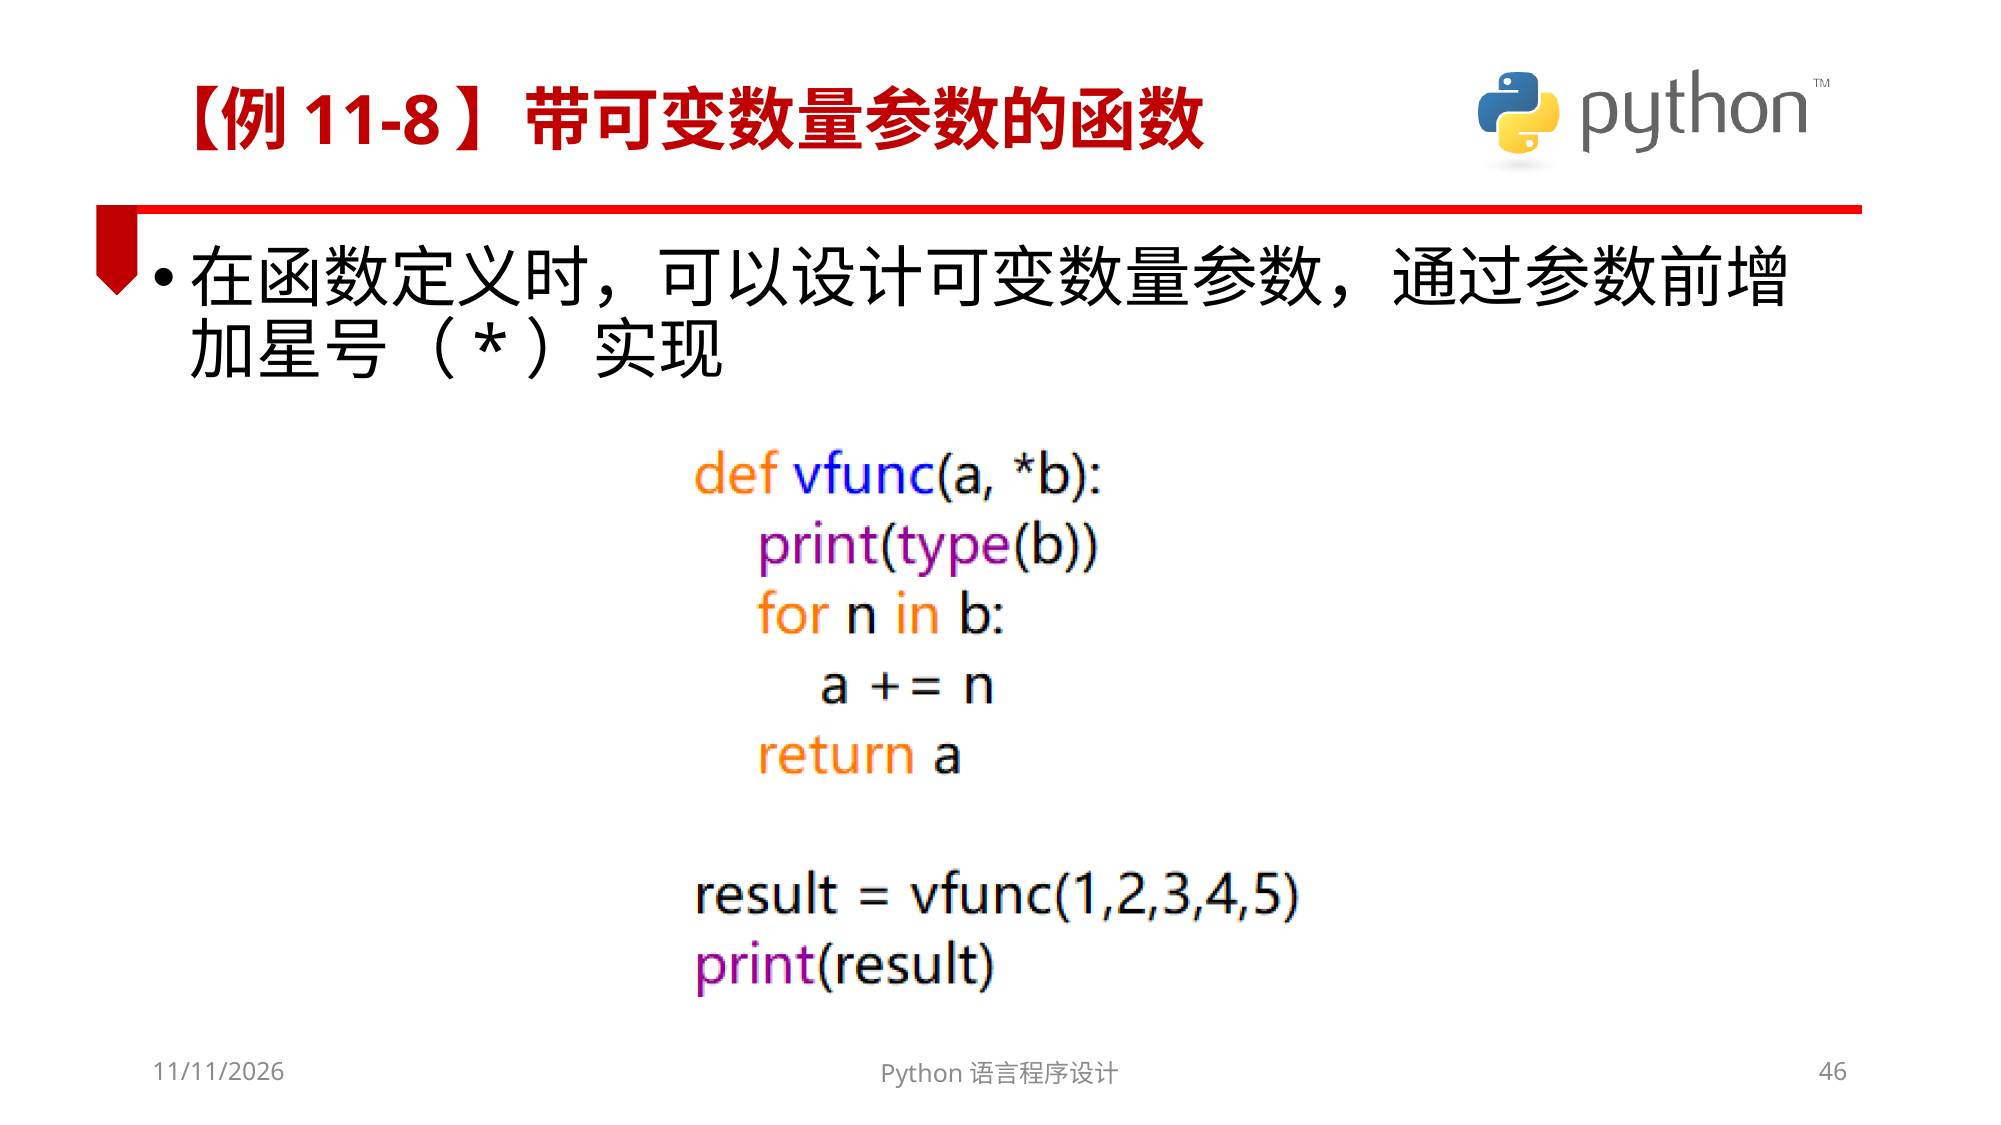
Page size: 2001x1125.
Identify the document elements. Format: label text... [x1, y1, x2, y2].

title 【例11-8】带可变数量参数的函数 [137, 53, 1436, 191]
footer Python语言程序设计 [662, 1042, 1338, 1103]
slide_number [137, 1042, 588, 1103]
picture [689, 437, 1311, 1014]
picture [1419, 47, 1863, 197]
list 在函数定义时，可以设计可变数量参数，通过参数前增加星号（*）实现 [137, 236, 1863, 1014]
slide_number 46 [1412, 1042, 1863, 1103]
